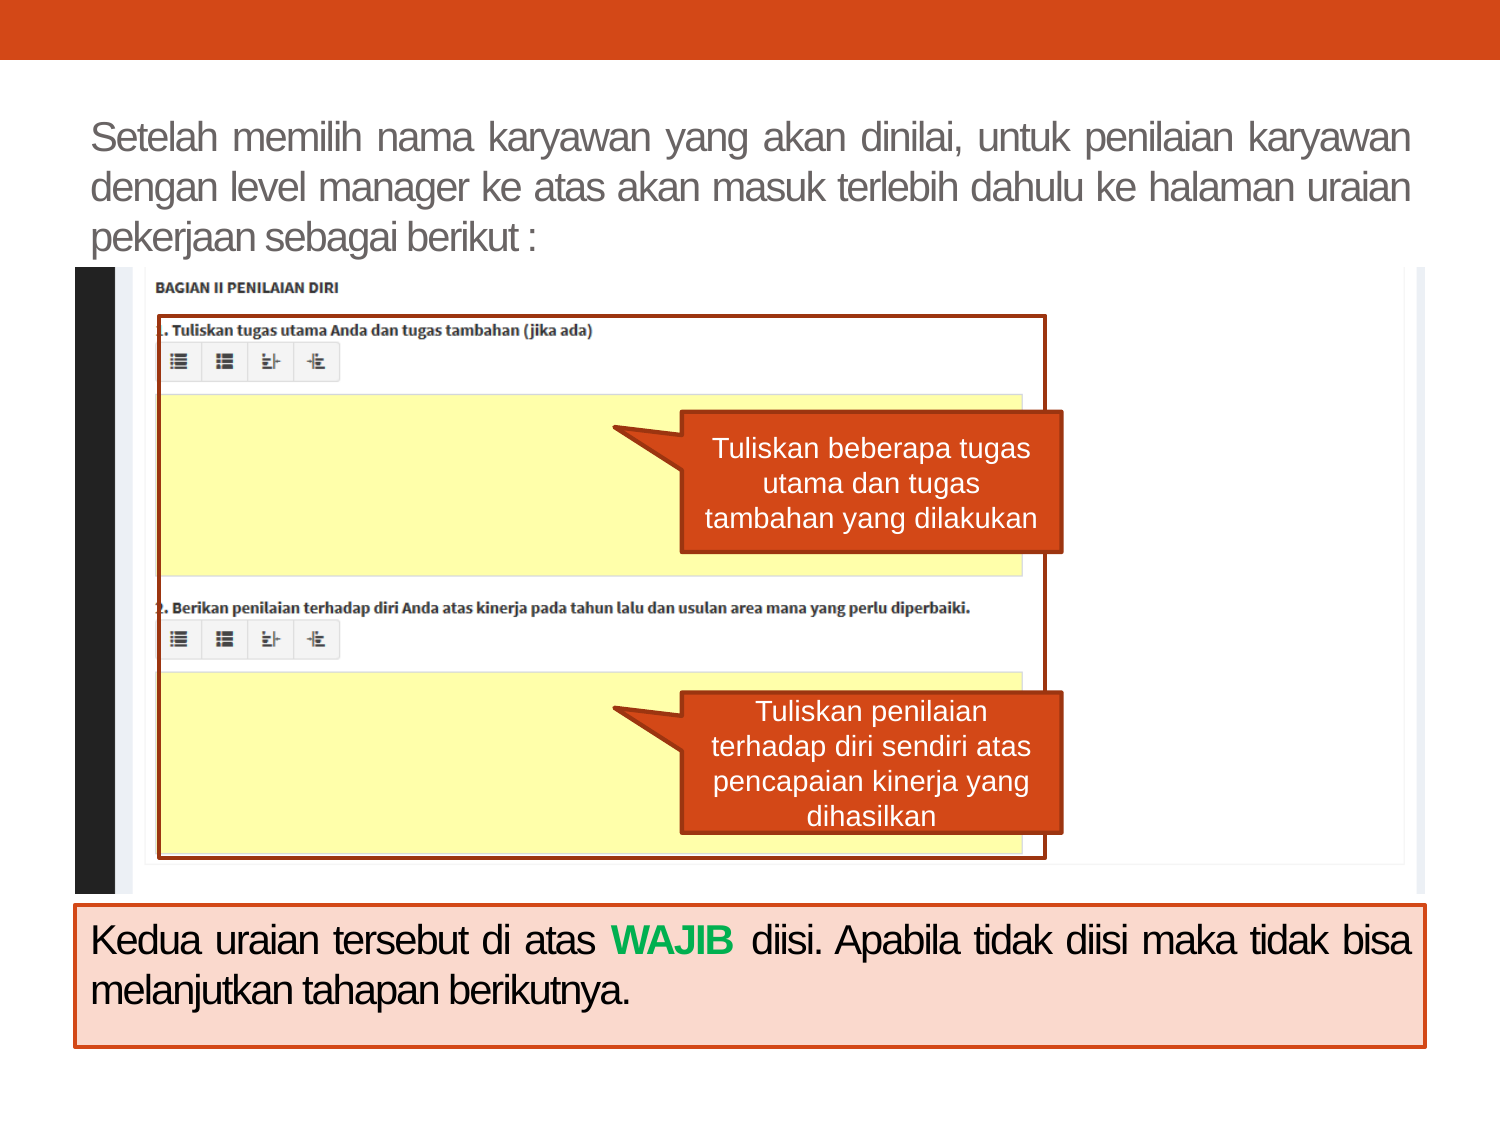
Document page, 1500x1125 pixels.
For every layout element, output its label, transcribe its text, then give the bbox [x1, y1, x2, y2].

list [74, 266, 1426, 894]
title Setelah memilih nama karyawan yang akan dinilai, untuk penilaian karyawan dengan level manager ke atas akan masuk terlebih dahulu ke halaman uraian pekerjaan sebagai berikut : [75, 101, 1425, 265]
text_box Kedua uraian tersebut di atas WAJIB diisi. Apabila tidak diisi maka tidak bisa melanjutkan tahapan berikutnya. [73, 903, 1427, 1049]
